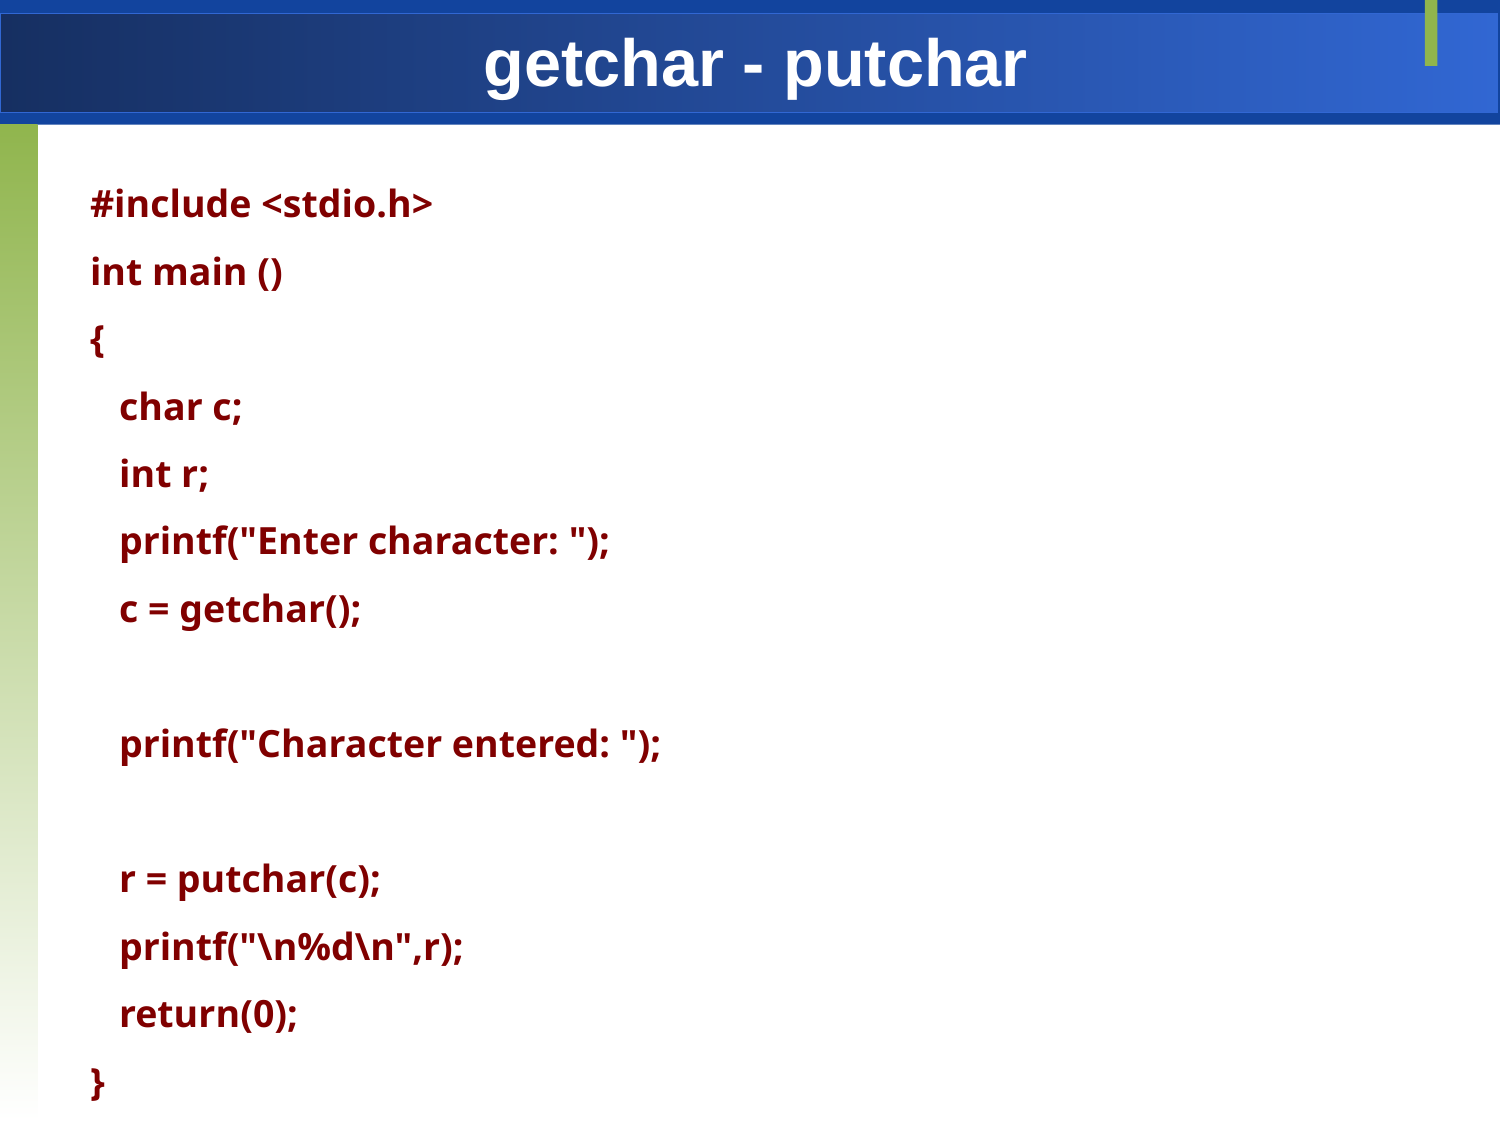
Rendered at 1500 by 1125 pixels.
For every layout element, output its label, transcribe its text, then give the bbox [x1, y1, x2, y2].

list #include <stdio.h> int main () { char c; int r; printf("Enter character: "); c = getchar(); printf("Character entered: "); r = putchar(c); printf("\n%d\n",r); return(0); } [75, 149, 1425, 1050]
title getchar - putchar [12, 12, 1500, 100]
